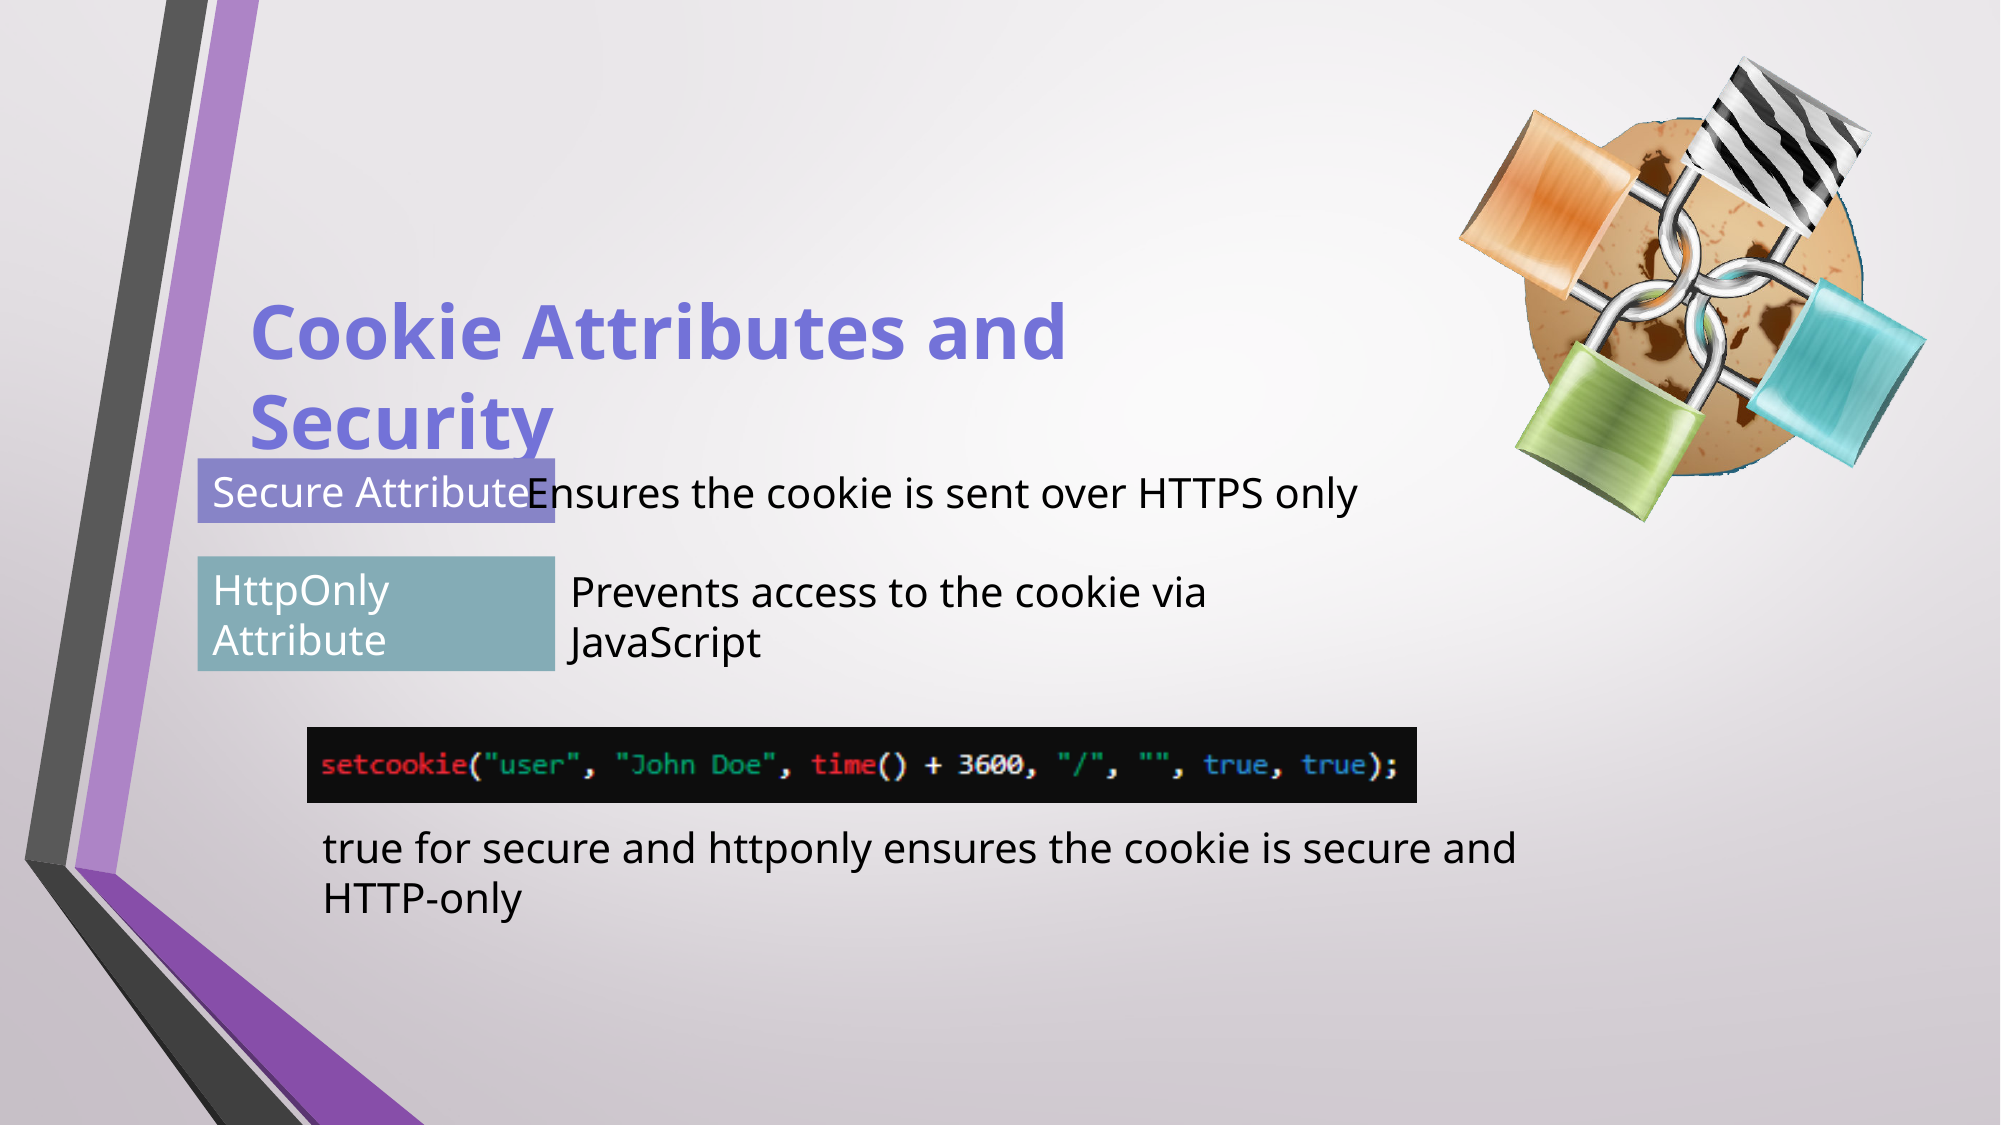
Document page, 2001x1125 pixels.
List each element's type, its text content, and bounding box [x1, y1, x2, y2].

text_box Cookie Attributes and Security [234, 277, 1265, 459]
picture [1437, 39, 1940, 542]
text_box HttpOnly Attribute [197, 556, 556, 672]
text_box Prevents access to the cookie via JavaScript [555, 558, 1350, 674]
picture [307, 726, 1417, 803]
text_box true for secure and httponly ensures the cookie is secure and HTTP-only [307, 814, 1575, 930]
text_box Ensures the cookie is sent over HTTPS only [511, 459, 1373, 525]
text_box Secure Attribute [197, 458, 556, 523]
